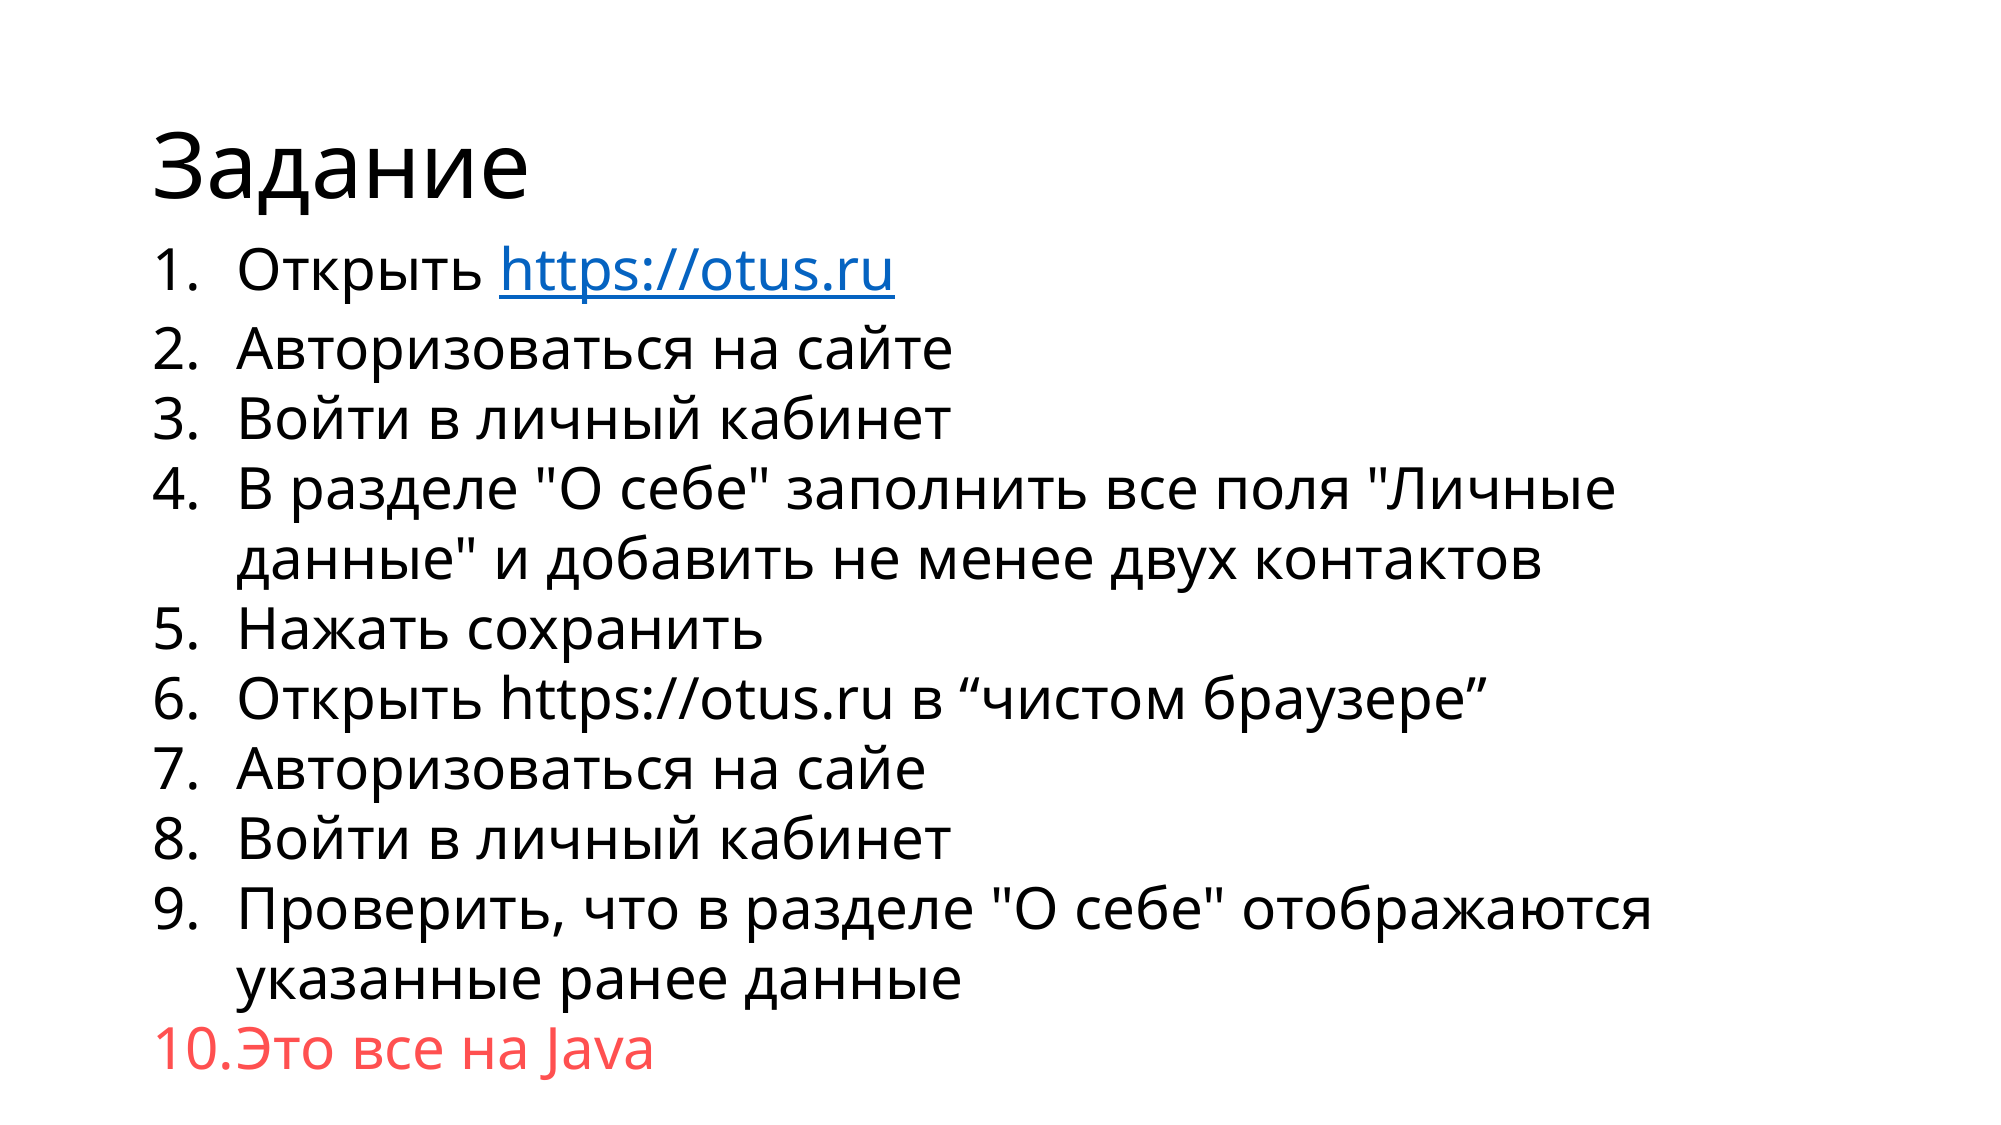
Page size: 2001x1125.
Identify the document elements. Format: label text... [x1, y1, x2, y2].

title Задание [137, 59, 1863, 224]
text_box Открыть https://otus.ru Авторизоваться на сайте Войти в личный кабинет В разделе "О себе" заполнить все поля "Личные данные" и добавить не менее двух контактов Нажать сохранить Открыть https://otus.ru в “чистом браузере” Авторизоваться на сайе Войти в личный кабинет Проверить, что в разделе "О себе" отображаются указанные ранее данные Это все на Java [137, 224, 1863, 1089]
